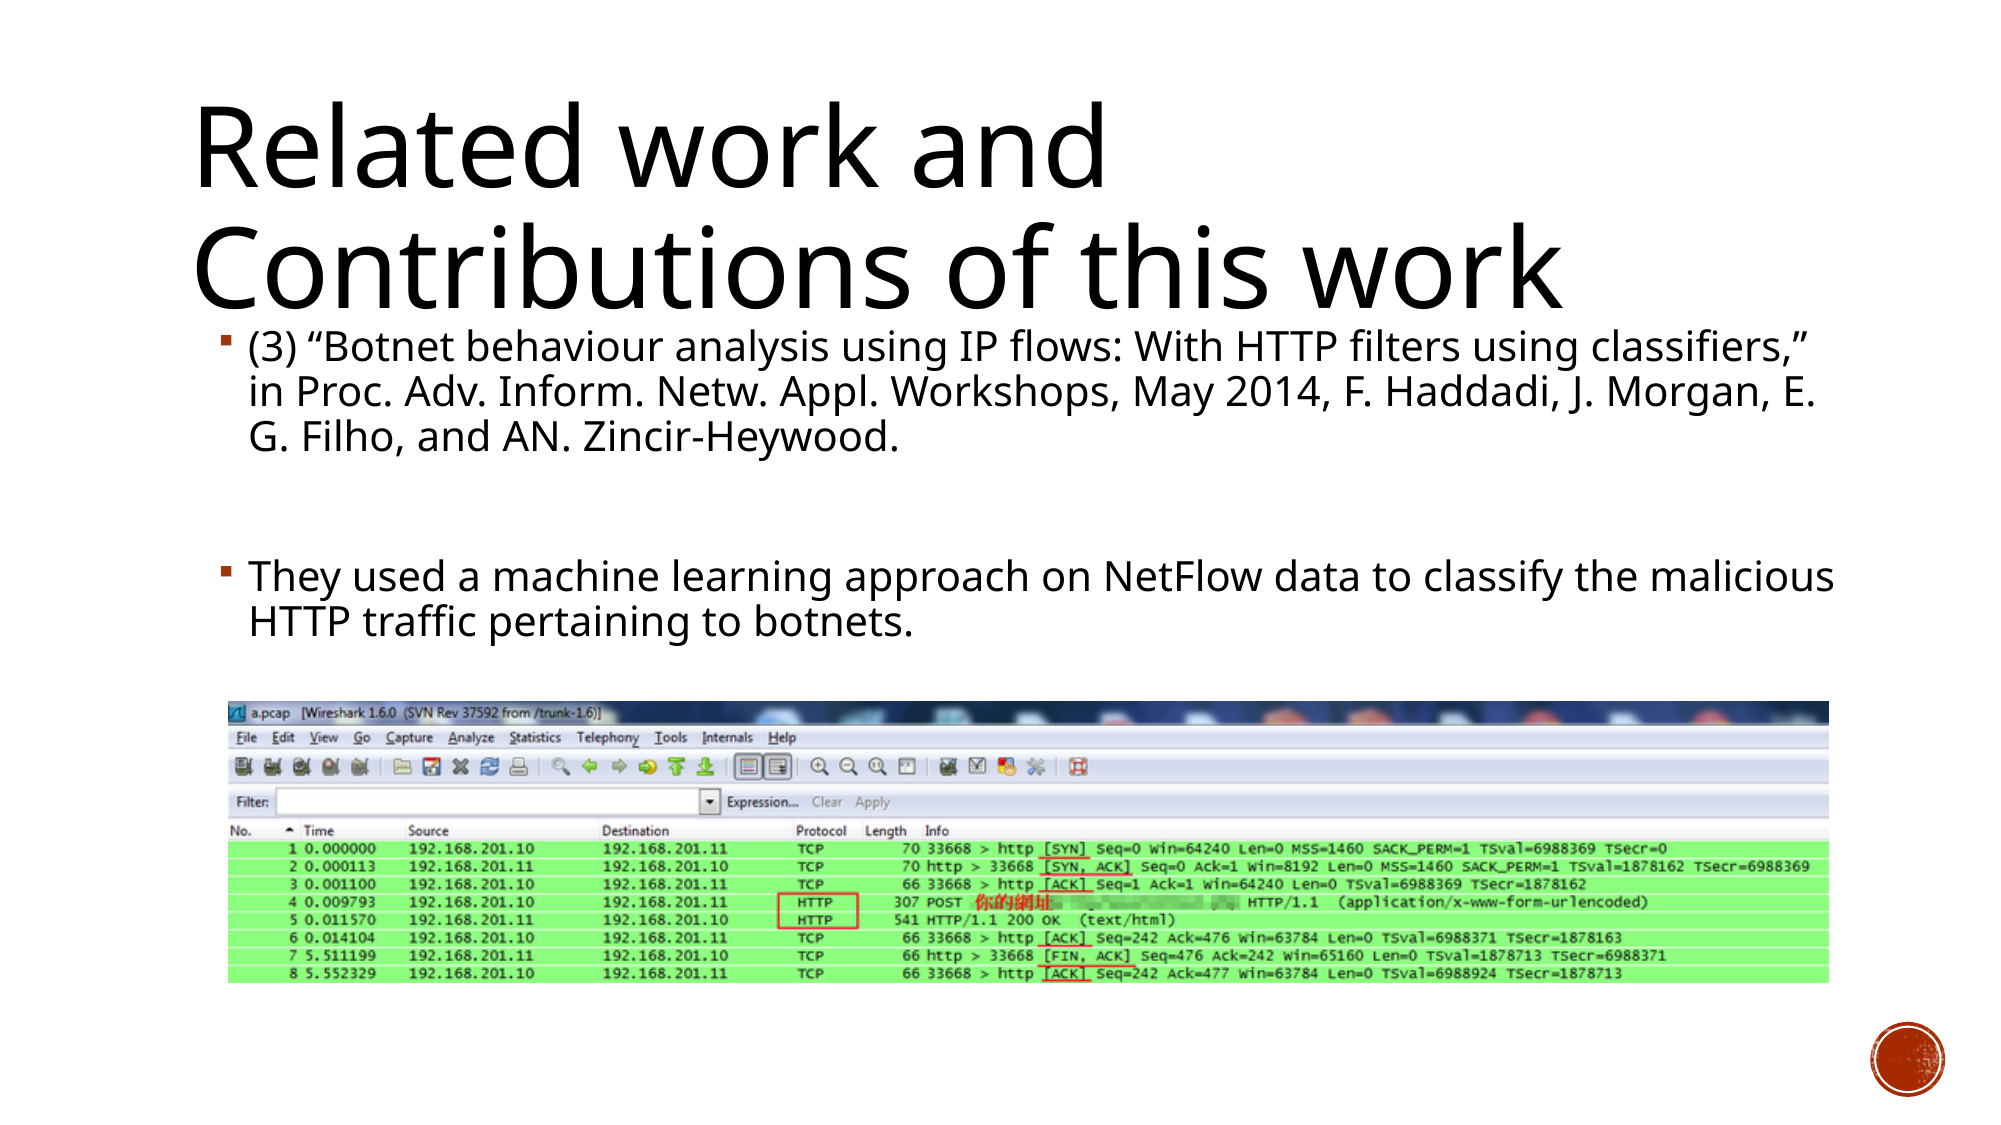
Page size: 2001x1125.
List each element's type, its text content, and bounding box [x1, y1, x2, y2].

title Related work and Contributions of this work [175, 79, 1881, 344]
picture [228, 701, 1829, 983]
list (3) “Botnet behaviour analysis using IP flows: With HTTP filters using classifiers,” in Proc. Adv. Inform. Netw. Appl. Workshops, May 2014, F. Haddadi, J. Morgan, E. G. Filho, and AN. Zincir-Heywood. They used a machine learning approach on NetFlow data to classify the malicious HTTP traffic pertaining to botnets. [203, 318, 1854, 983]
